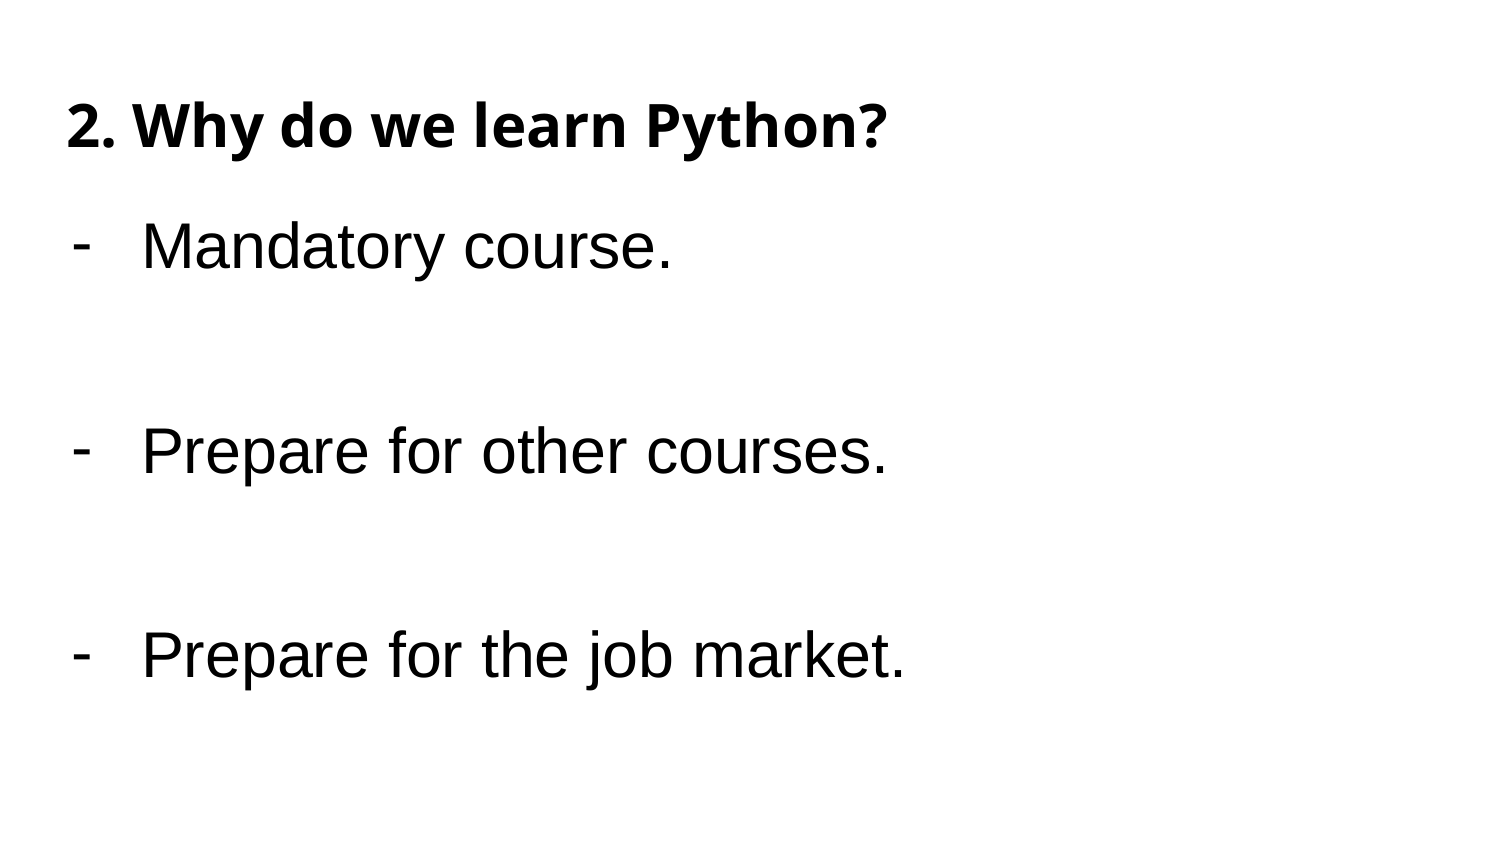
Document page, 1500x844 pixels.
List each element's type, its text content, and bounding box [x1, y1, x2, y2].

title 2. Why do we learn Python? [51, 72, 1449, 176]
list Mandatory course. Prepare for other courses. Prepare for the job market. [51, 189, 1449, 750]
